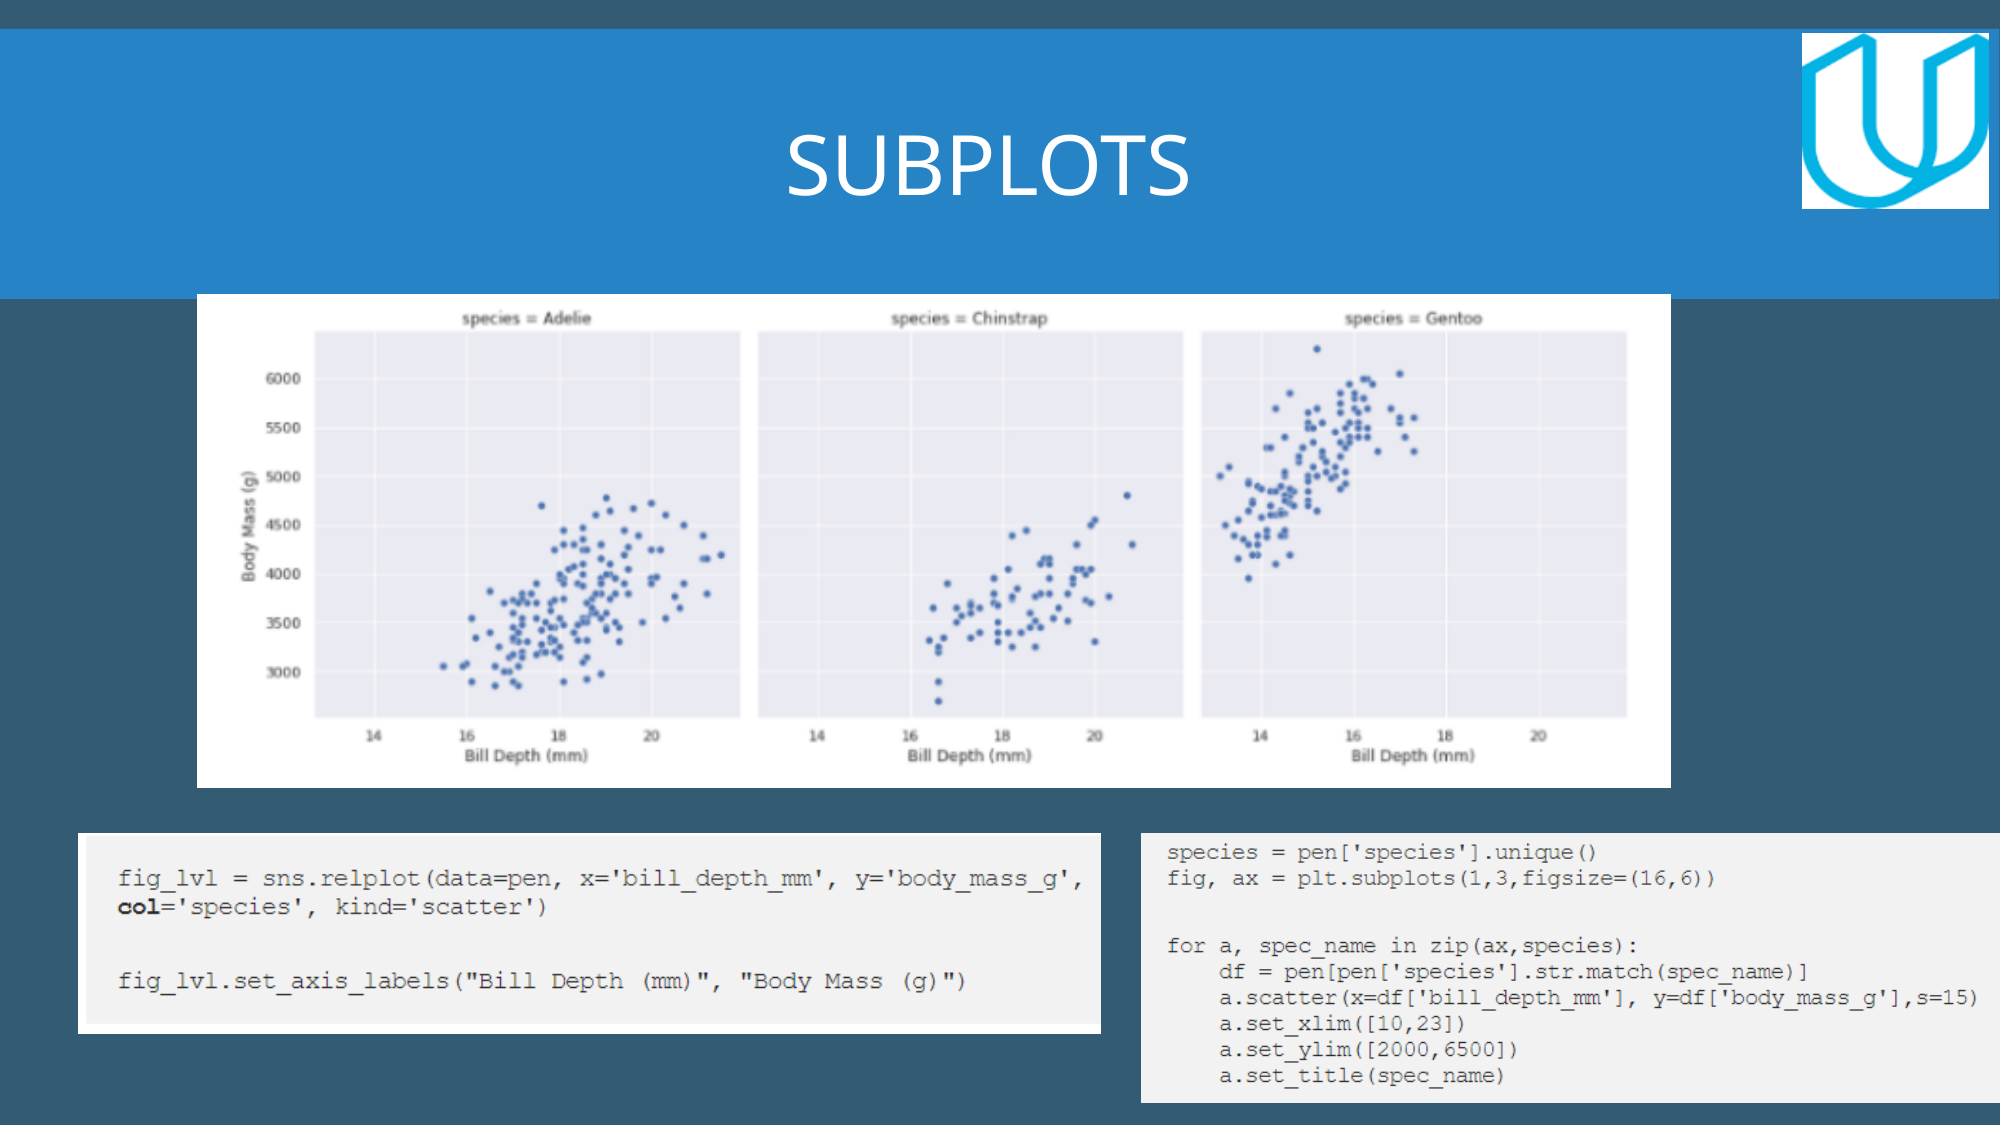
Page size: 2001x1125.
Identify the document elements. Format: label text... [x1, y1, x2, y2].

picture [1876, 124, 1989, 209]
title Subplots [197, 46, 1803, 295]
picture [1816, 47, 1912, 197]
picture [77, 833, 1102, 1035]
picture [1803, 159, 1866, 209]
picture [1933, 47, 1974, 167]
picture [1140, 833, 2000, 1103]
picture [197, 293, 1671, 788]
picture [1802, 33, 1989, 167]
